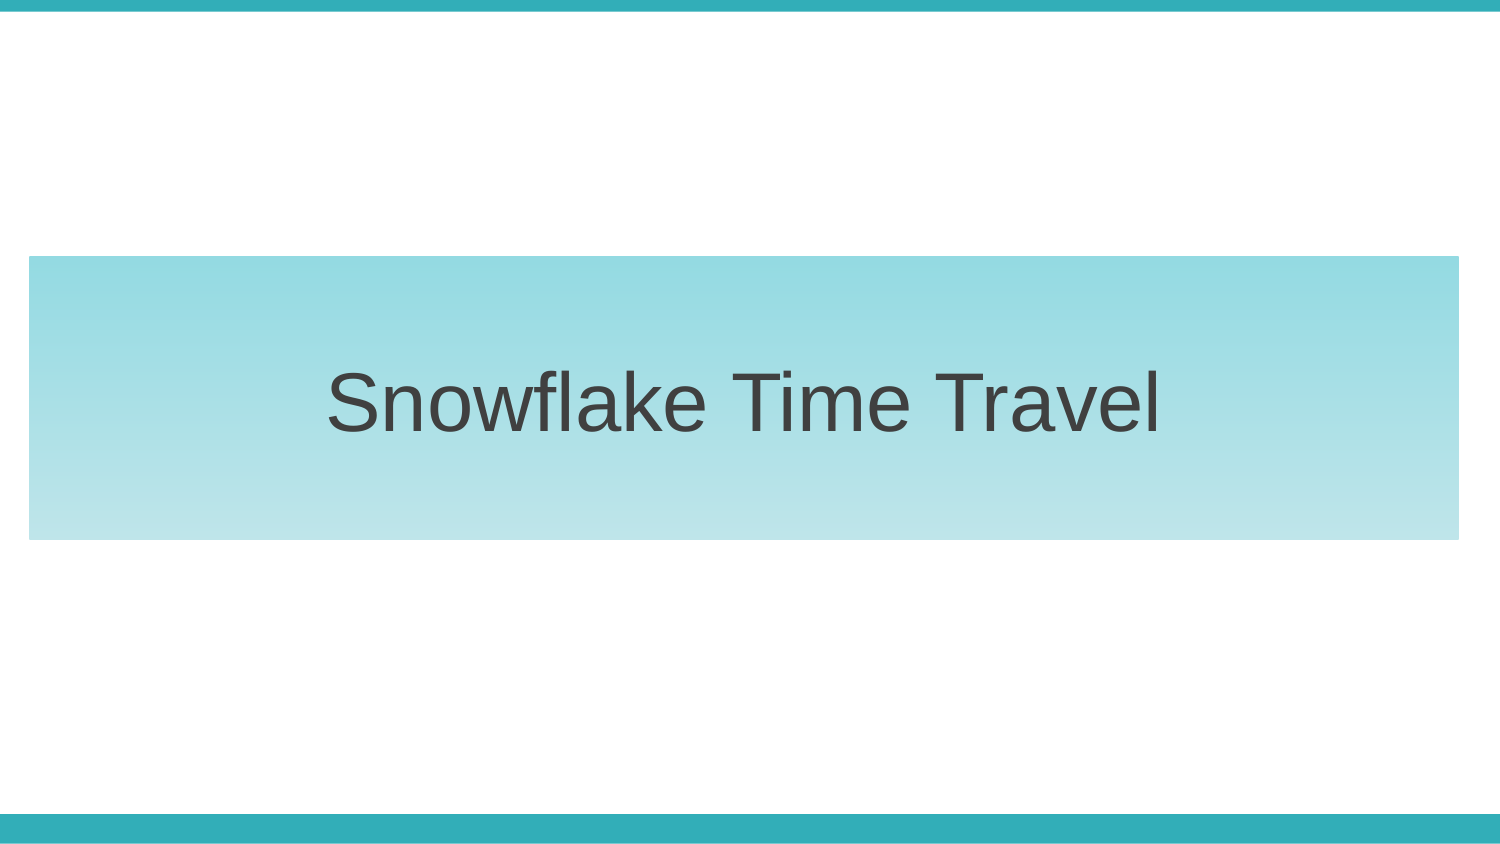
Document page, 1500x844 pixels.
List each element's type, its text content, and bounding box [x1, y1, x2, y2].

list Snowflake Time Travel [29, 256, 1459, 540]
